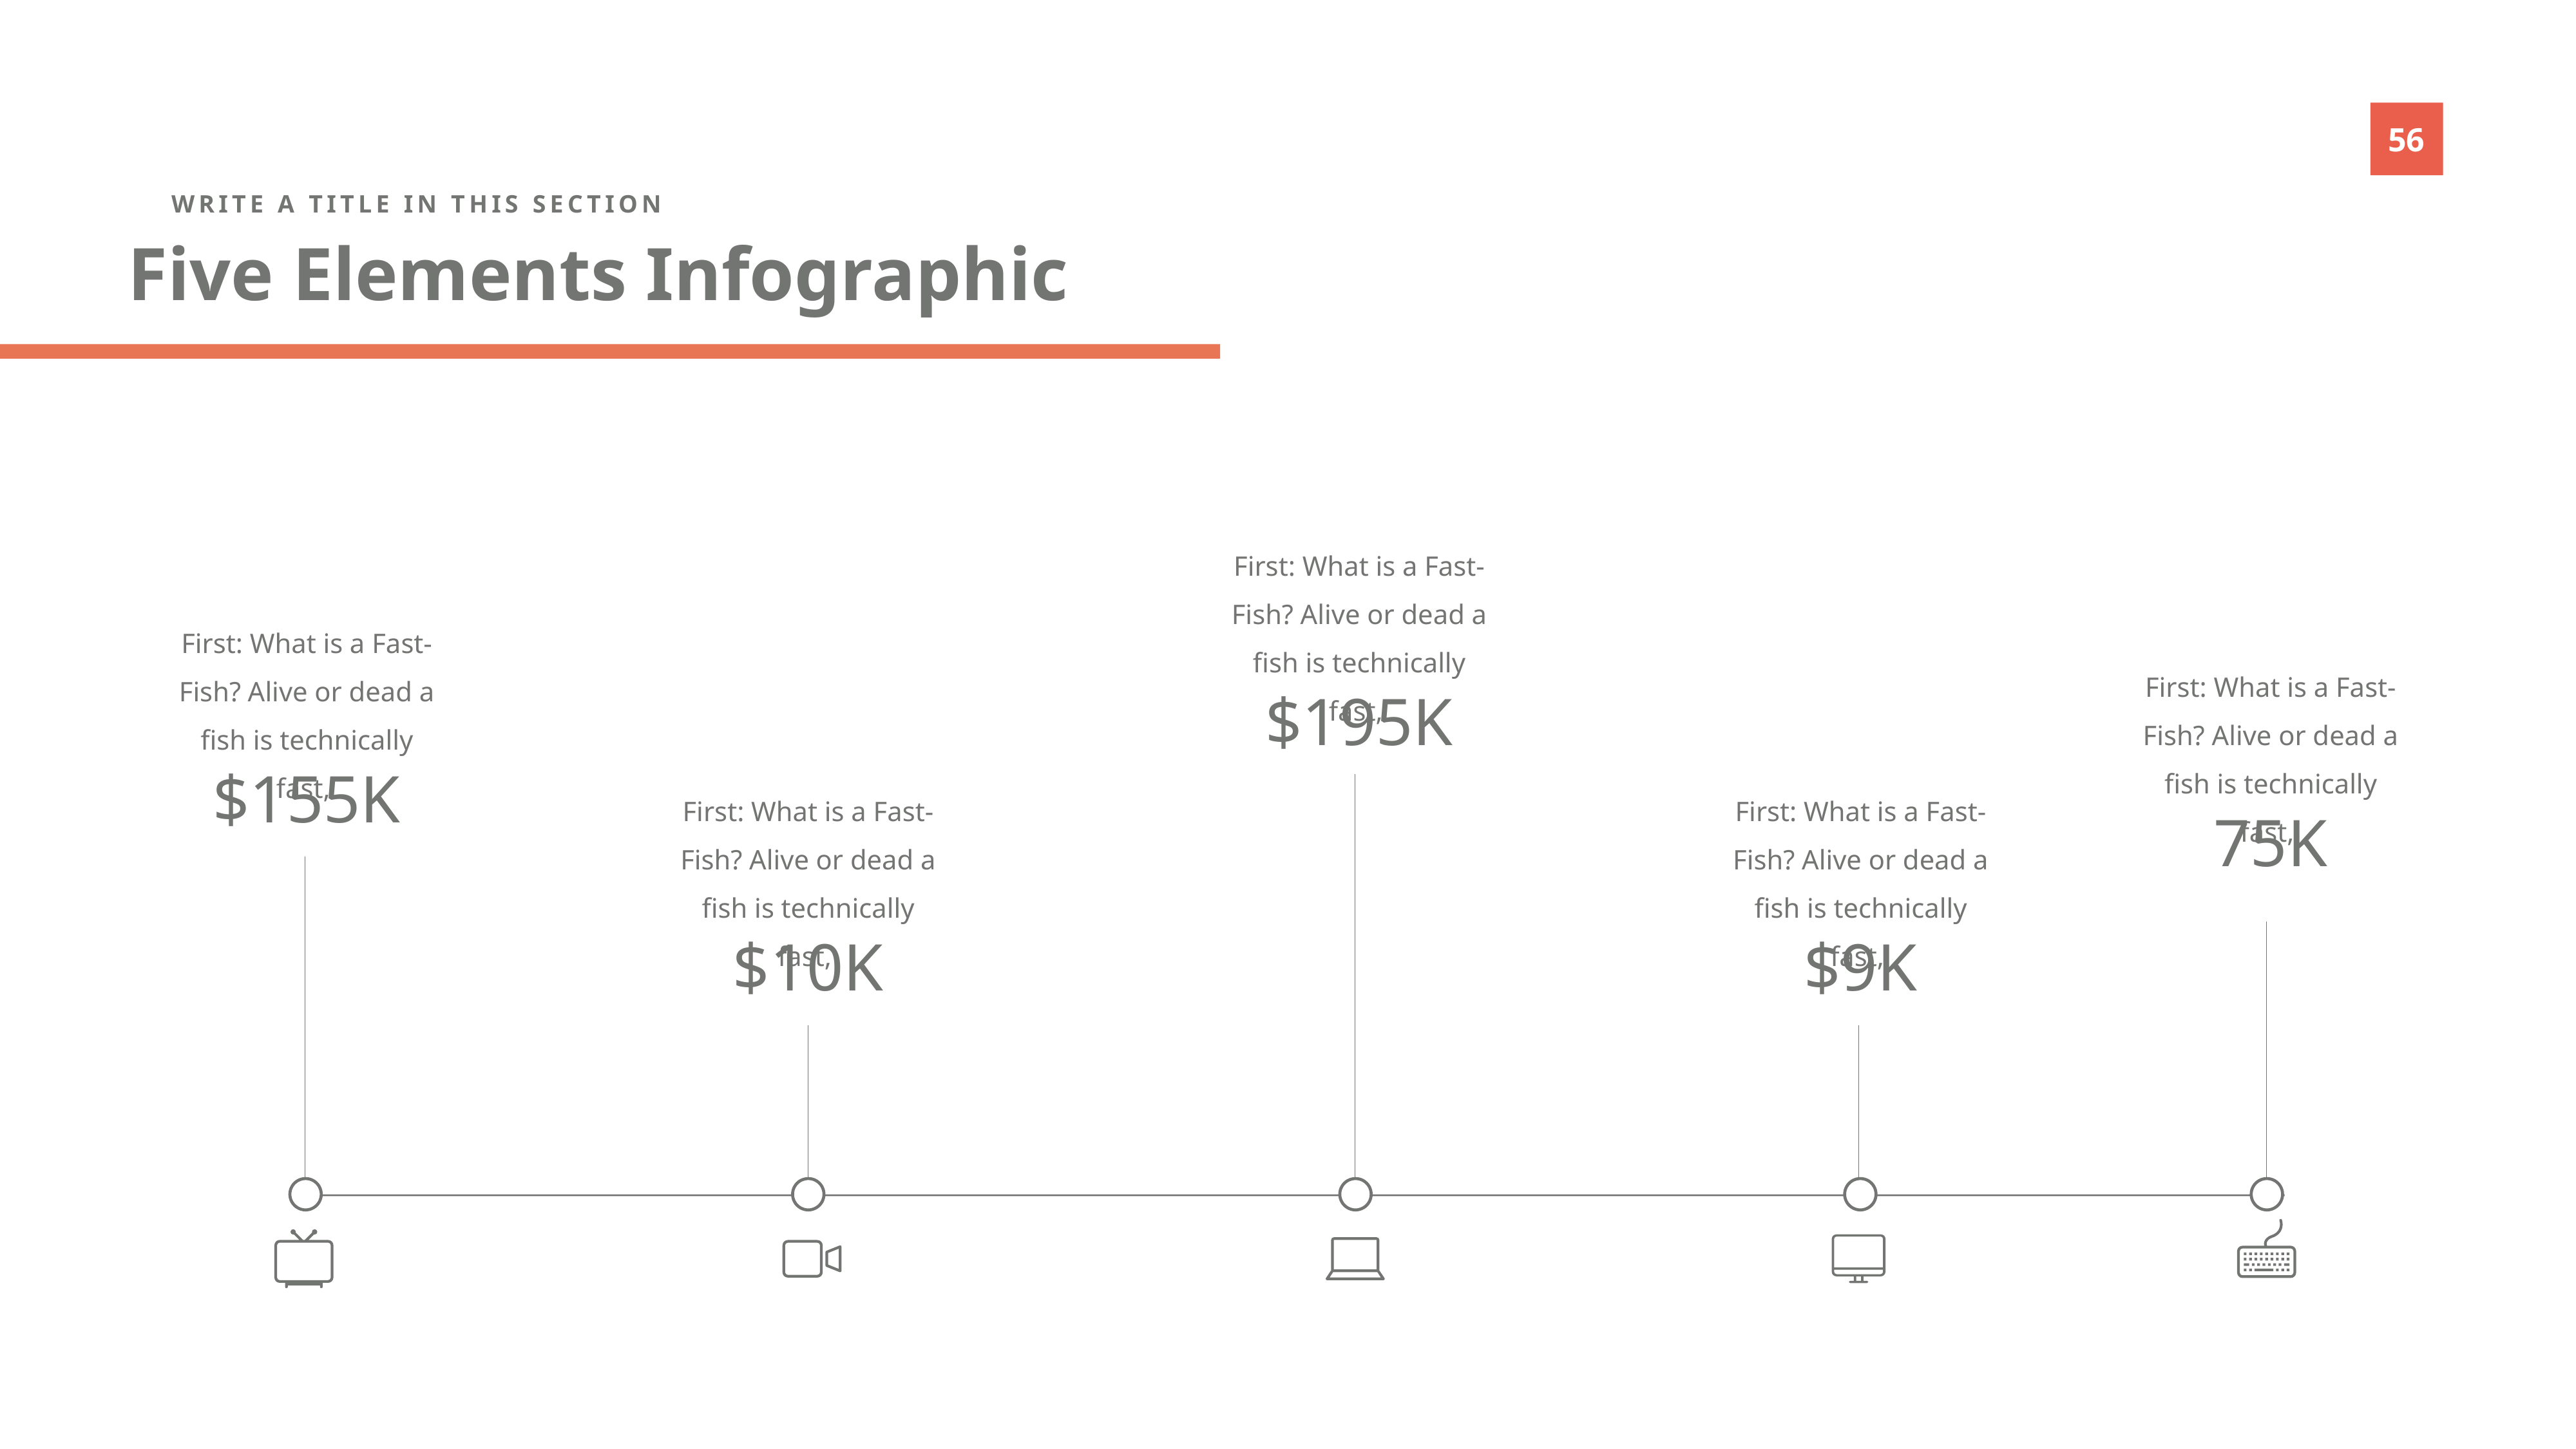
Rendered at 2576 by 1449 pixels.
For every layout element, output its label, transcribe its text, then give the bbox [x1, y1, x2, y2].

text_box [792, 1178, 825, 1211]
text_box [1831, 1234, 1886, 1283]
text_box Five Elements Infographic [118, 223, 1078, 320]
text_box WRITE A TITLE IN THIS SECTION [162, 184, 672, 223]
text_box [274, 1229, 334, 1289]
text_box [322, 1194, 792, 1197]
text_box $195K [1255, 676, 1463, 763]
text_box [1844, 1178, 1877, 1211]
text_box $9K [1794, 922, 1927, 1009]
text_box First: What is a Fast-Fish? Alive or dead a fish is technically fast, [1721, 773, 2000, 977]
text_box 75K [2204, 797, 2338, 884]
text_box First: What is a Fast-Fish? Alive or dead a fish is technically fast, [167, 605, 446, 808]
text_box First: What is a Fast-Fish? Alive or dead a fish is technically fast, [2131, 649, 2410, 852]
text_box [2250, 1178, 2284, 1211]
text_box [0, 343, 1221, 359]
text_box First: What is a Fast-Fish? Alive or dead a fish is technically fast, [1220, 528, 1499, 732]
text_box [2237, 1218, 2296, 1278]
text_box [825, 1194, 1339, 1197]
text_box [782, 1240, 823, 1278]
text_box [1339, 1178, 1372, 1211]
text_box [1372, 1194, 1844, 1197]
text_box [825, 1245, 842, 1273]
text_box [289, 1178, 322, 1211]
text_box $155K [204, 753, 410, 840]
text_box [1326, 1237, 1385, 1280]
text_box First: What is a Fast-Fish? Alive or dead a fish is technically fast, [669, 773, 948, 977]
text_box $10K [723, 922, 893, 1009]
text_box [1877, 1194, 2250, 1197]
